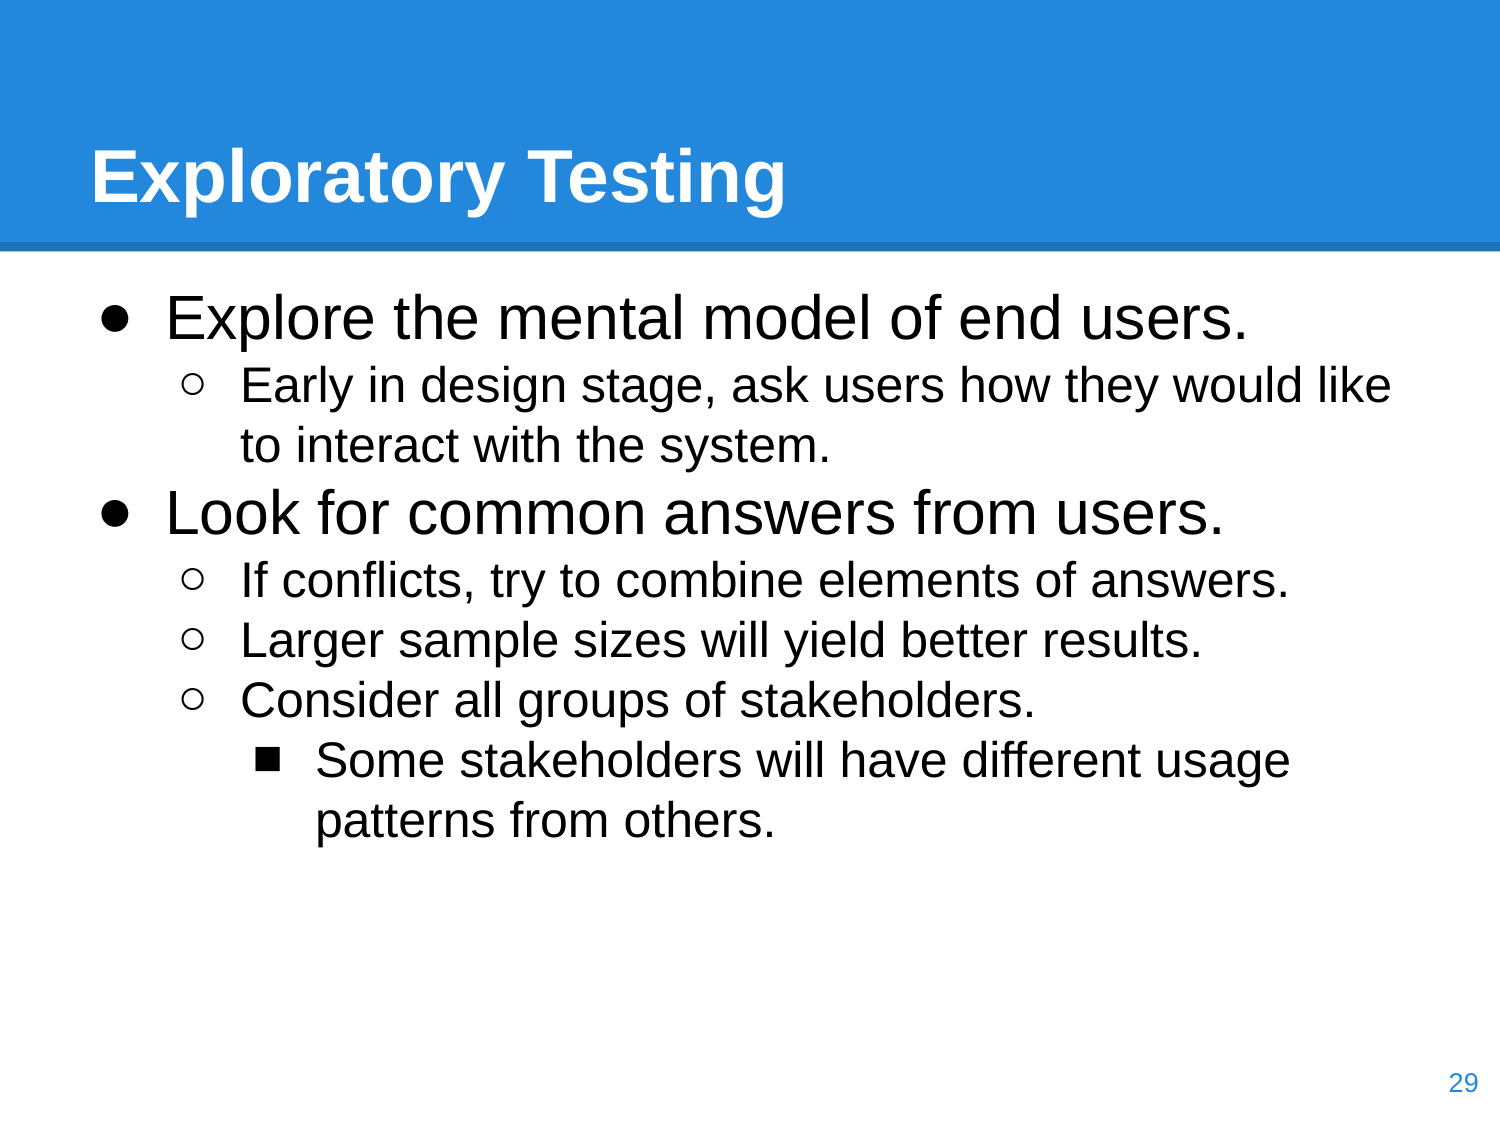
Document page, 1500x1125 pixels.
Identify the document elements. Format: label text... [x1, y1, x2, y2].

list Explore the mental model of end users. Early in design stage, ask users how they would like to interact with the system. Look for common answers from users. If conflicts, try to combine elements of answers. Larger sample sizes will yield better results. Consider all groups of stakeholders. Some stakeholders will have different usage patterns from others. [75, 262, 1425, 1078]
slide_number ‹#› [1403, 1038, 1494, 1125]
title Exploratory Testing [75, 45, 1425, 233]
